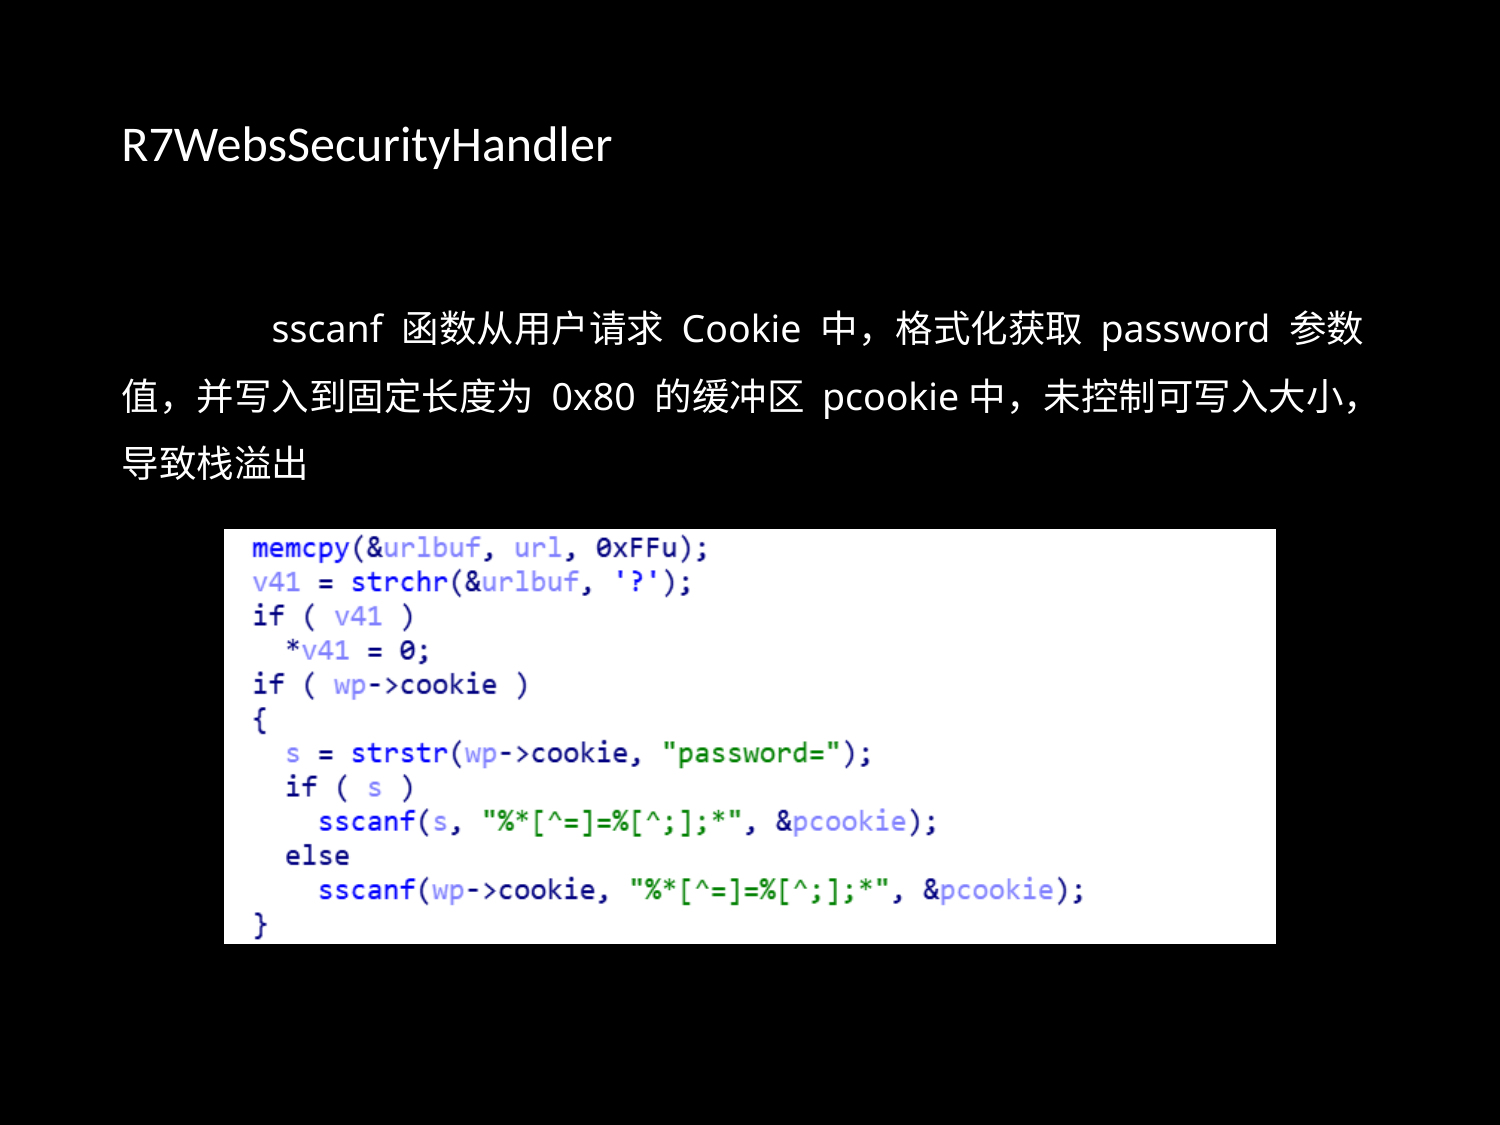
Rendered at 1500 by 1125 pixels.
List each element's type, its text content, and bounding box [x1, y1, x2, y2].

text_box R7WebsSecurityHandler [110, 112, 681, 177]
list sscanf 函数从用户请求 Cookie 中，格式化获取 password 参数值，并写入到固定长度为 0x80 的缓冲区 pcookie中，未控制可写入大小，导致栈溢出 [106, 275, 1394, 509]
picture [224, 529, 1276, 945]
